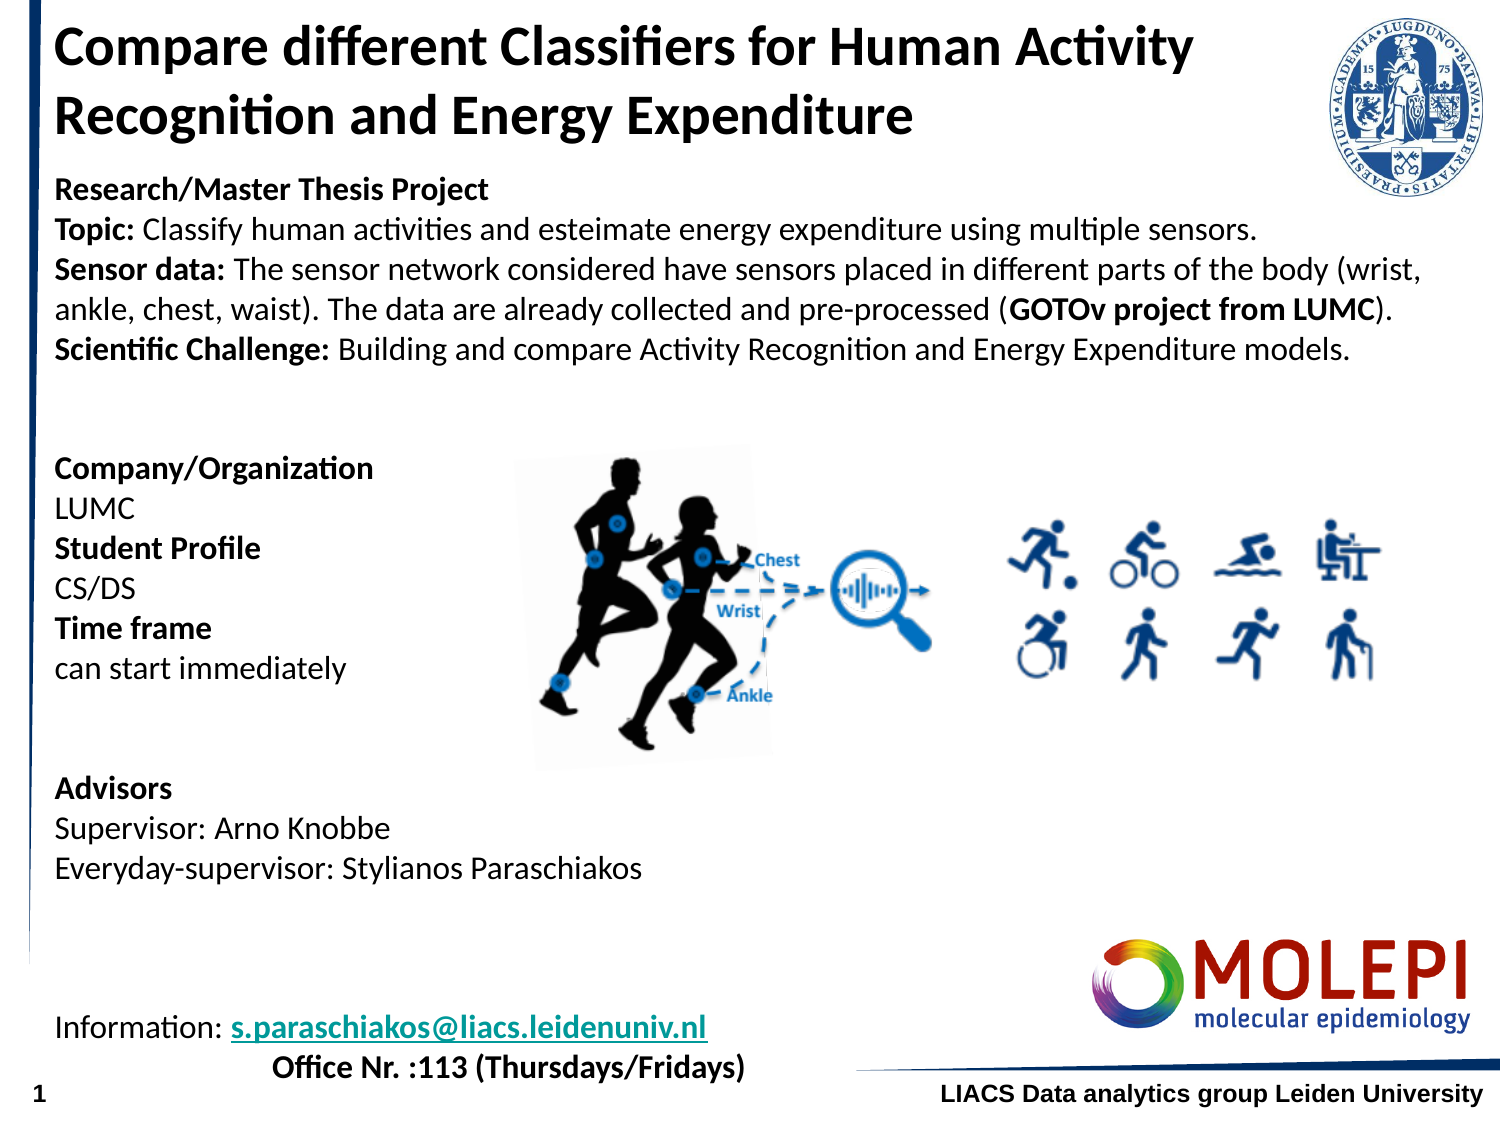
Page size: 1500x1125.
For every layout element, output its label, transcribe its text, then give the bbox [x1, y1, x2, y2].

picture [513, 444, 1386, 771]
slide_number 1 [17, 1070, 214, 1125]
picture [1077, 923, 1500, 1050]
text_box Research/Master Thesis Project Topic: Classify human activities and esteimate energy expenditure using multiple sensors. Sensor data: The sensor network considered have sensors placed in different parts of the body (wrist, ankle, chest, waist). The data are already collected and pre-processed (GOTOv project from LUMC). Scientific Challenge: Building and compare Activity Recognition and Energy Expenditure models. Company/Organization LUMC Student Profile CS/DS Time frame can start immediately Advisors Supervisor: Arno Knobbe Everyday-supervisor: Stylianos Paraschiakos Information: s.paraschiakos@liacs.leidenuniv.nl Office Nr. :113 (Thursdays/Fridays) [39, 159, 1446, 1093]
footer LIACS Data analytics group Leiden University [572, 1070, 1500, 1125]
text_box Compare different Classifiers for Human Activity Recognition and Energy Expenditure [39, 0, 1366, 154]
picture [1329, 18, 1483, 197]
